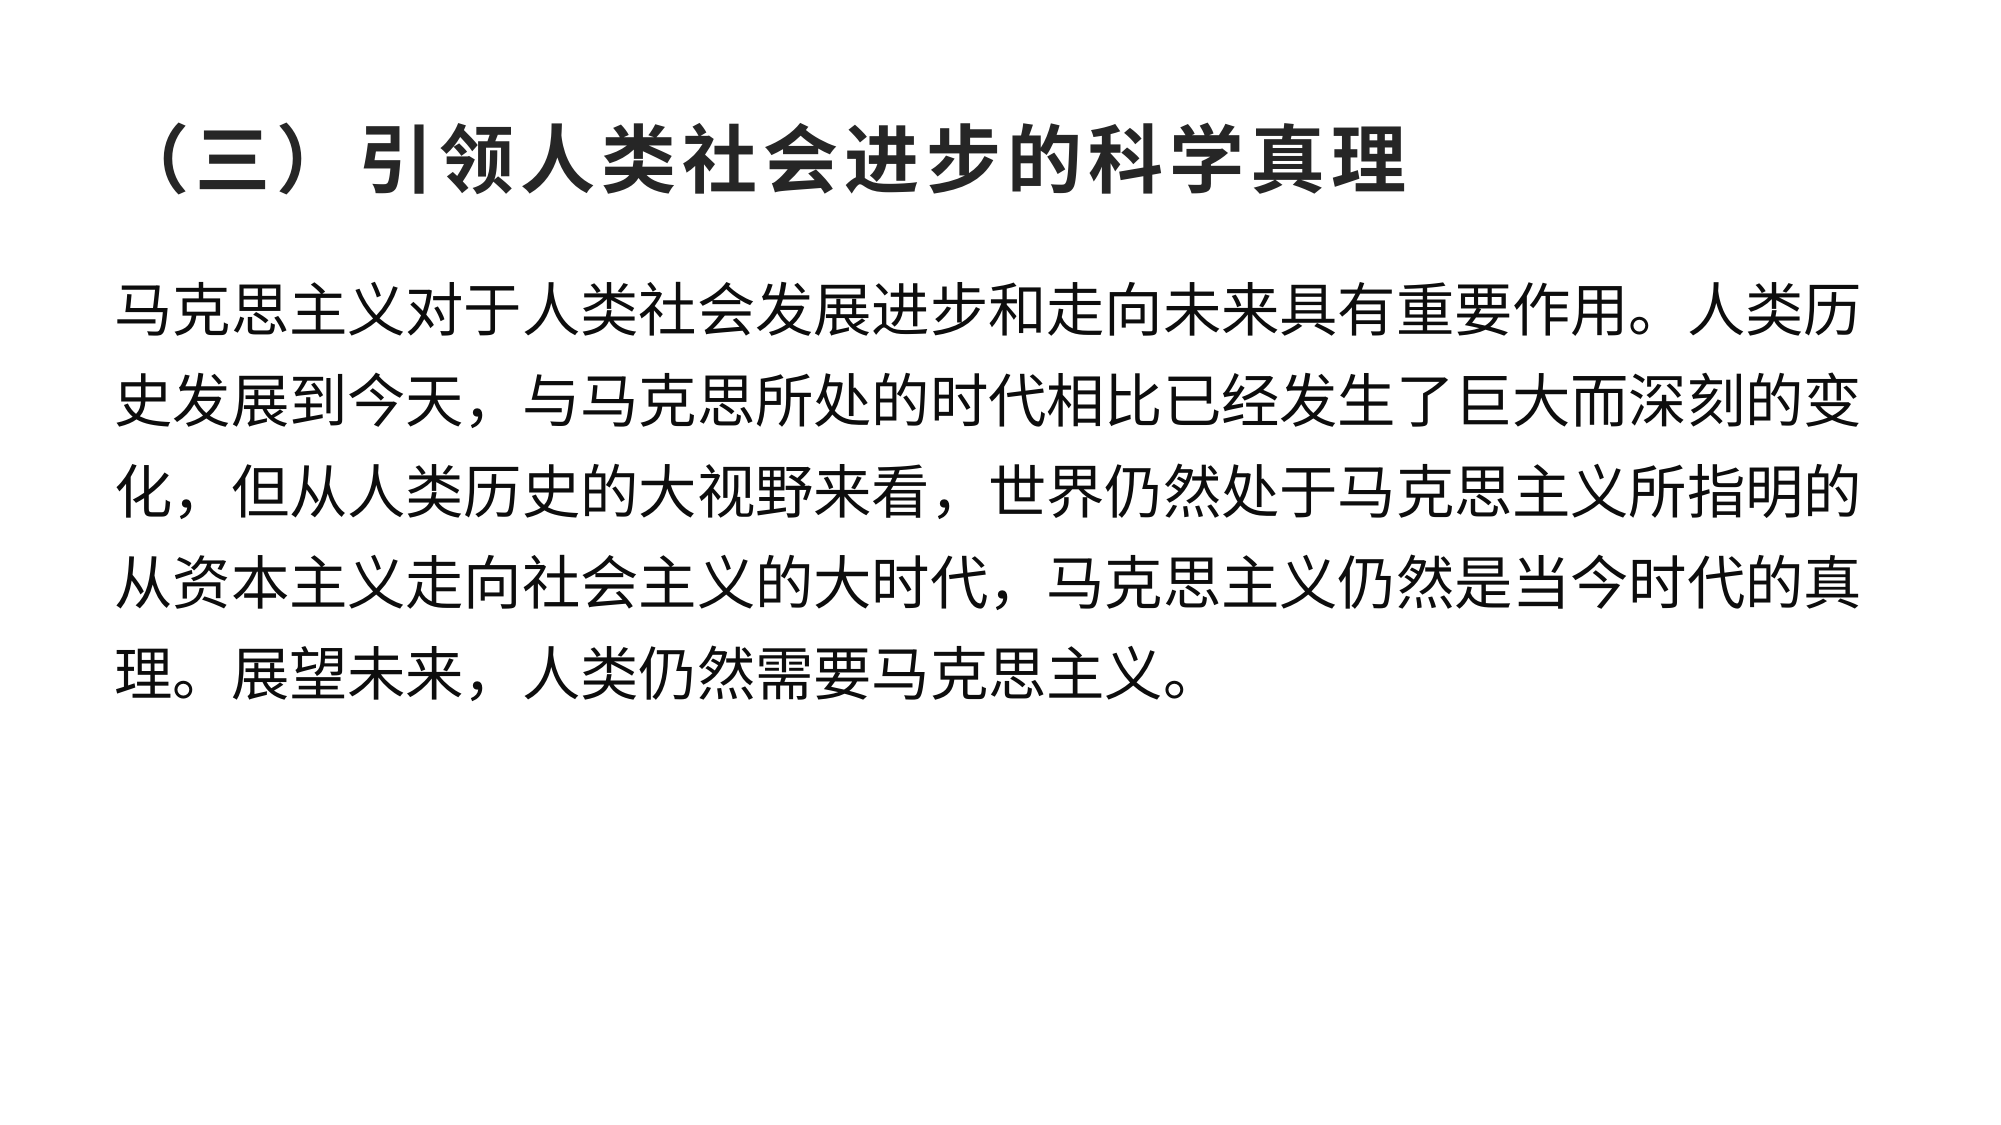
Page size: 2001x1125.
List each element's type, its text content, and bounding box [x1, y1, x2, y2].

list 马克思主义对于人类社会发展进步和走向未来具有重要作用。人类历史发展到今天，与马克思所处的时代相比已经发生了巨大而深刻的变化，但从人类历史的大视野来看，世界仍然处于马克思主义所指明的从资本主义走向社会主义的大时代，马克思主义仍然是当今时代的真理。展望未来，人类仍然需要马克思主义。 [99, 244, 1900, 1026]
title （三）引领人类社会进步的科学真理 [99, 99, 1900, 216]
